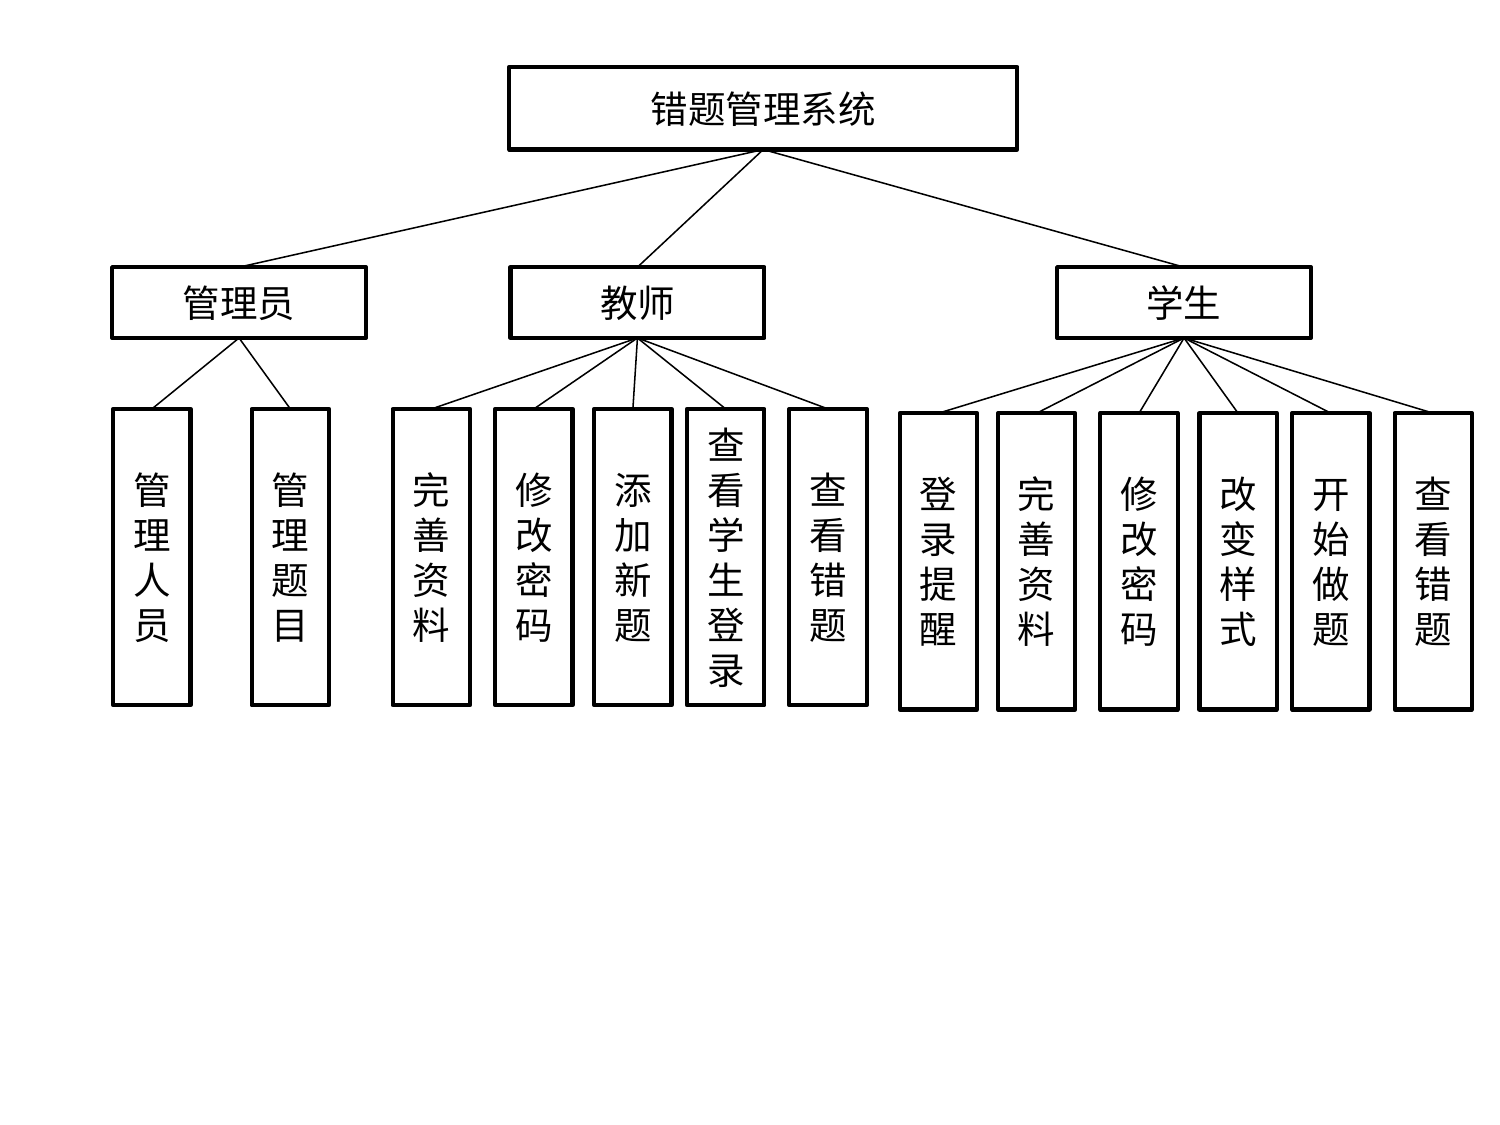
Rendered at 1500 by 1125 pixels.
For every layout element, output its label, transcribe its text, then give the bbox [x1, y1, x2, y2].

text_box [1183, 337, 1434, 414]
text_box 完善资料 [391, 407, 472, 707]
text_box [238, 337, 291, 410]
text_box 修改密码 [1098, 422, 1180, 712]
text_box 开始做题 [1290, 421, 1372, 712]
text_box 管理题目 [250, 407, 331, 707]
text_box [1036, 337, 1137, 414]
text_box 改变样式 [1197, 422, 1279, 712]
text_box 登录提醒 [898, 411, 979, 712]
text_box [431, 337, 532, 410]
text_box 修改密码 [493, 417, 575, 707]
text_box 教师 [508, 276, 766, 336]
text_box 添加新题 [592, 417, 674, 707]
text_box 学生 [1055, 265, 1313, 335]
text_box 管理人员 [111, 407, 193, 707]
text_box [762, 149, 1185, 268]
text_box 查看错题 [787, 407, 869, 707]
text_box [938, 337, 1035, 414]
text_box 错题管理系统 [507, 65, 1019, 147]
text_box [238, 149, 635, 268]
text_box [637, 337, 829, 410]
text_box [637, 149, 760, 268]
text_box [1138, 337, 1180, 414]
text_box 管理员 [110, 265, 368, 340]
text_box 查看学生登录 [685, 417, 766, 707]
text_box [151, 337, 237, 410]
text_box 查看错题 [1393, 411, 1474, 712]
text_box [533, 337, 631, 410]
text_box 完善资料 [996, 421, 1077, 712]
